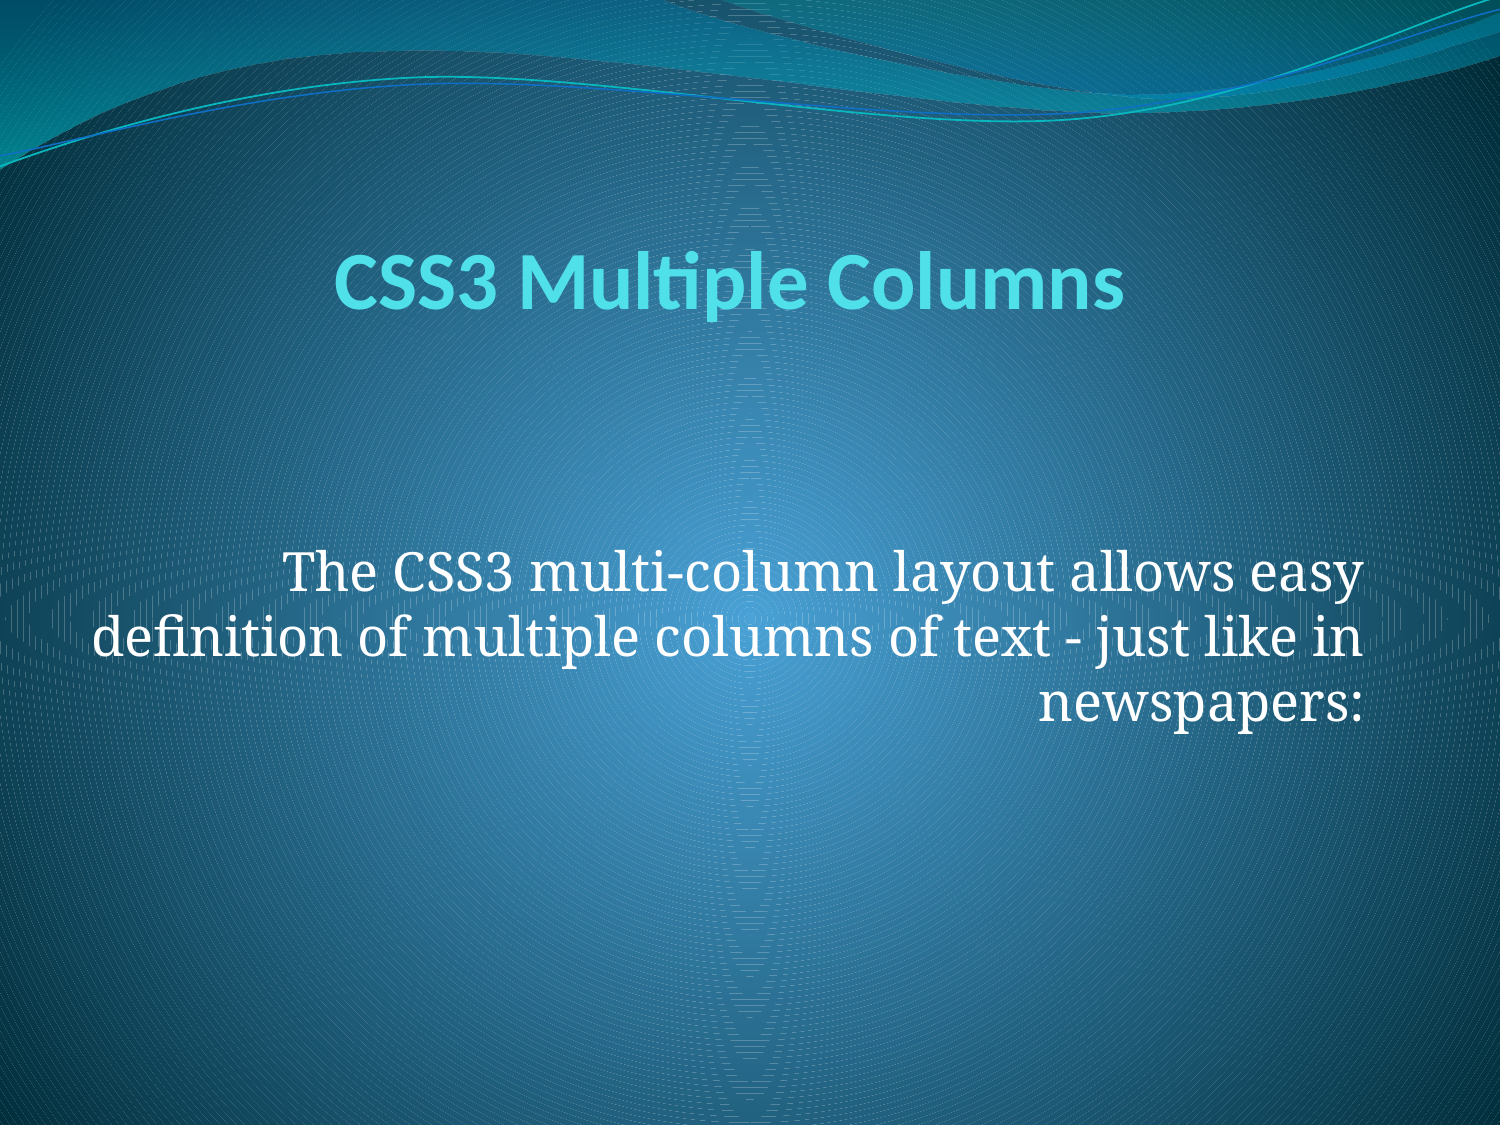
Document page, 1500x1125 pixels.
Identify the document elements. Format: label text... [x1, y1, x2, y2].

subtitle The CSS3 multi-column layout allows easy definition of multiple columns of text - just like in newspapers: [87, 529, 1376, 818]
title CSS3 Multiple Columns [87, 224, 1376, 525]
